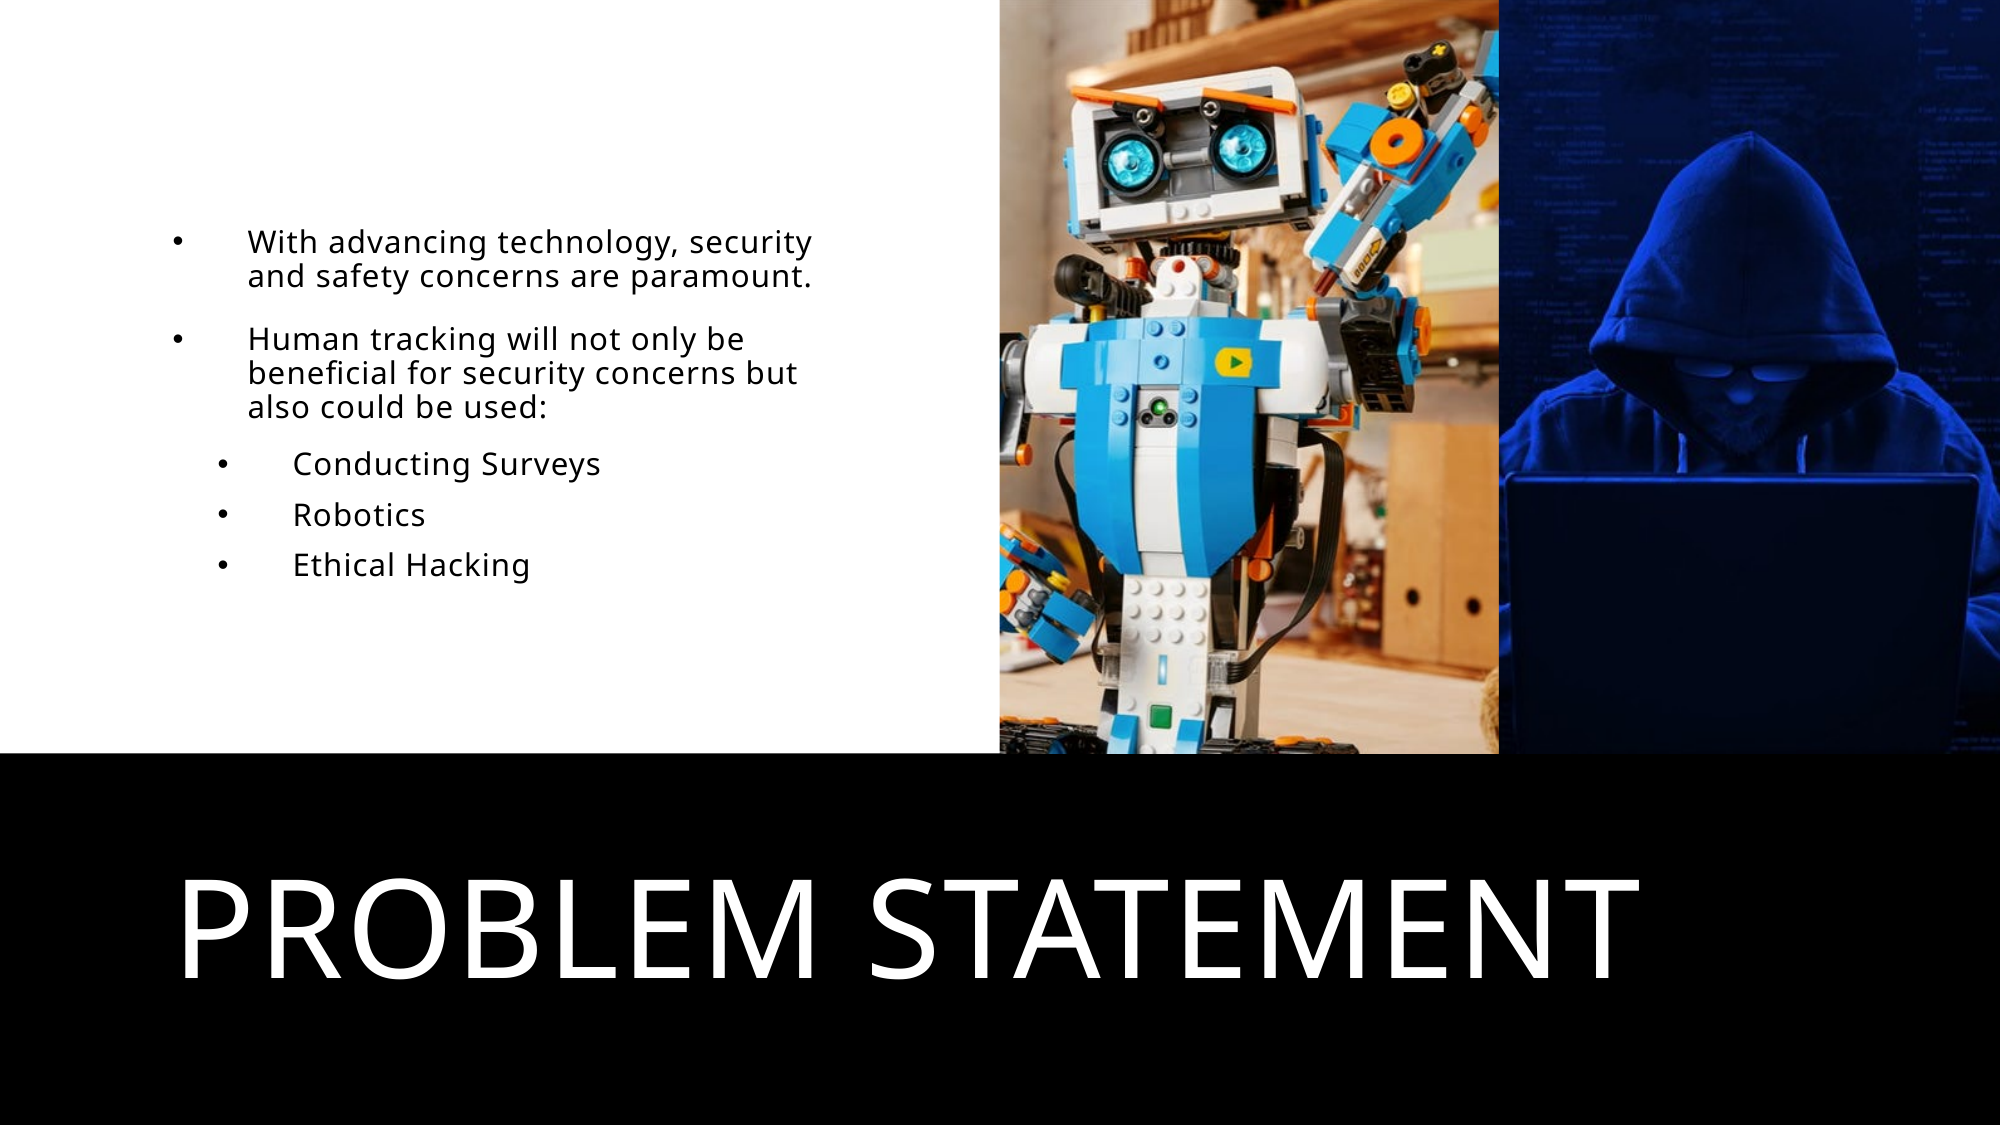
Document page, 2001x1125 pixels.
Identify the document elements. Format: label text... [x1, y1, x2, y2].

list With advancing technology, security and safety concerns are paramount. Human tracking will not only be beneficial for security concerns but also could be used: Conducting Surveys Robotics Ethical Hacking [157, 109, 832, 700]
title PROBLEM STATEMENT [157, 825, 1842, 1043]
text_box [0, 752, 2000, 1125]
picture [999, 0, 2000, 754]
text_box [0, 0, 999, 752]
